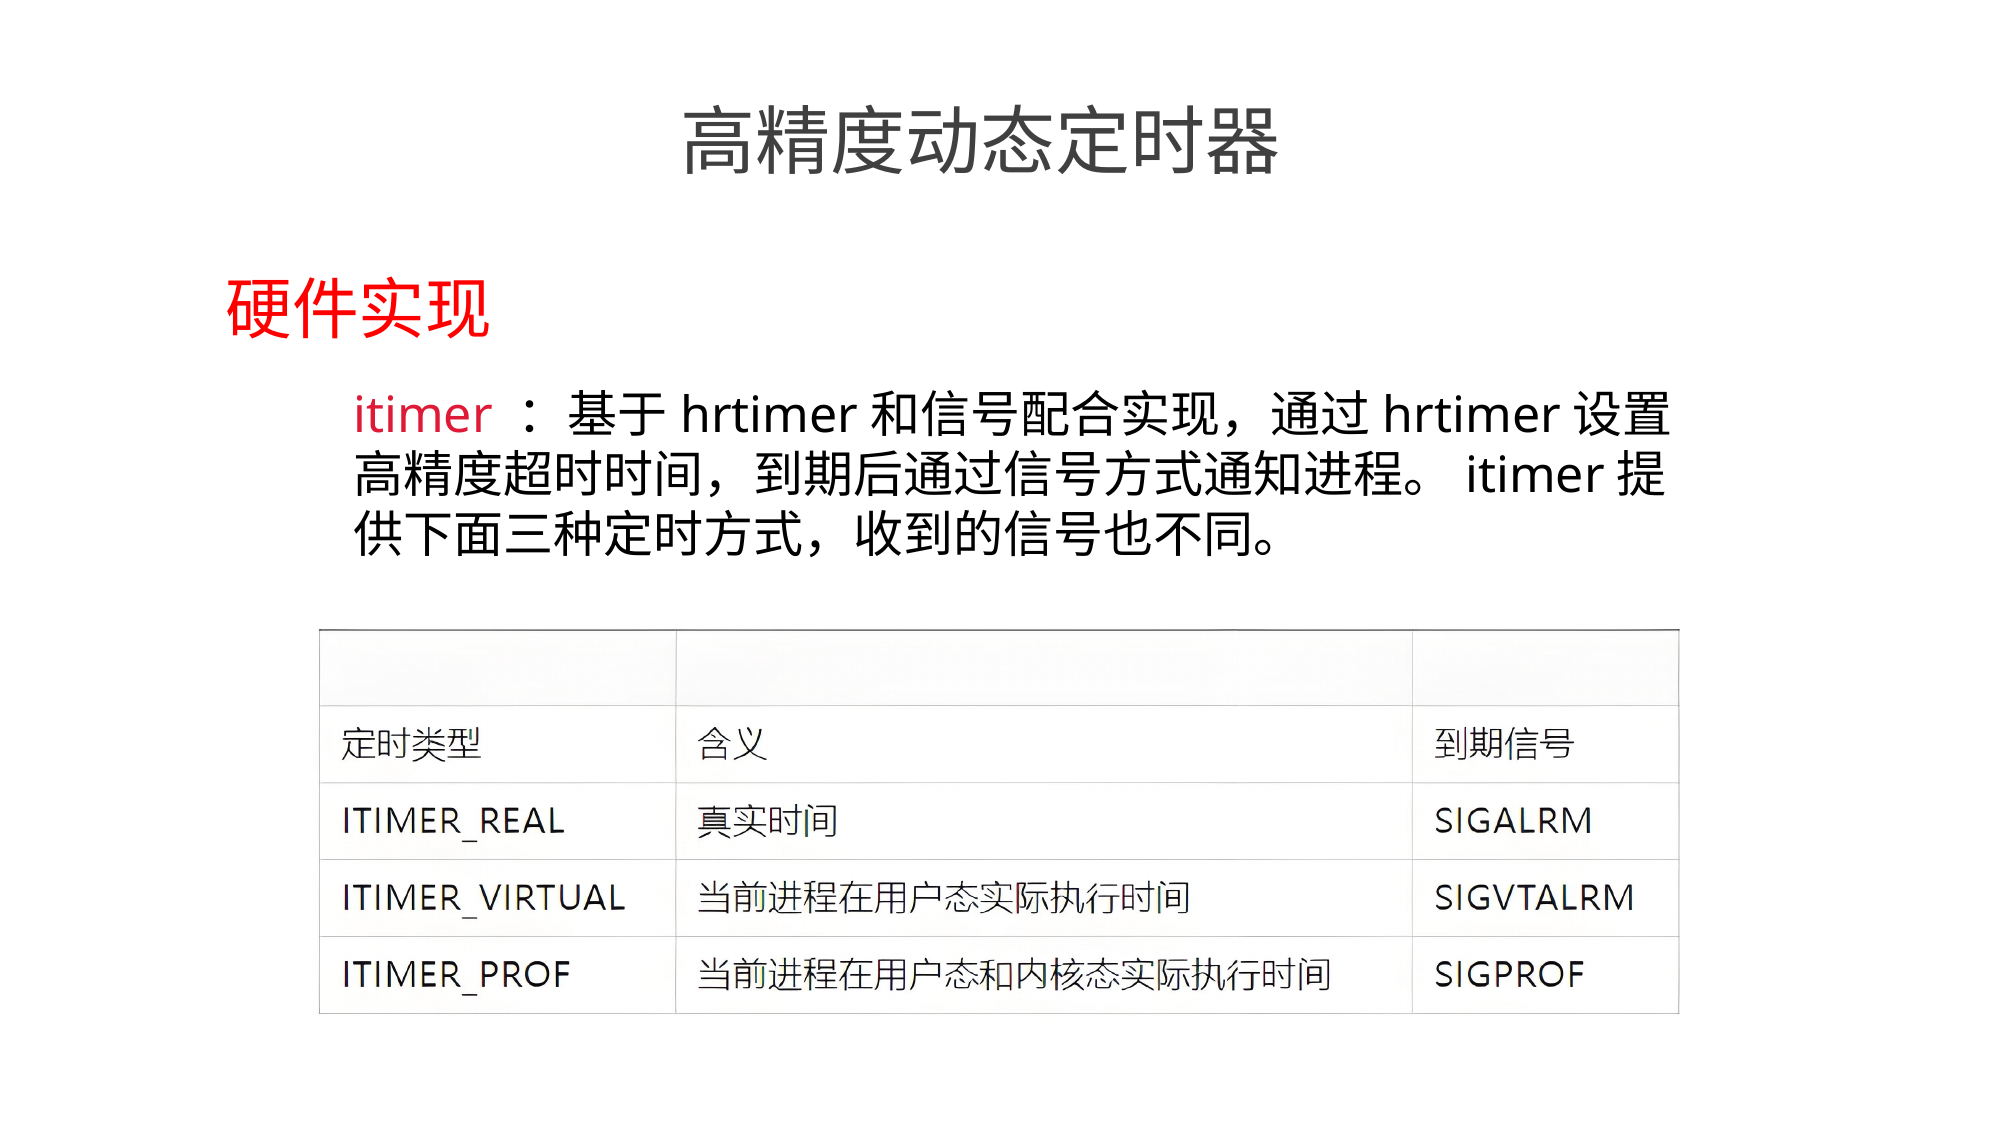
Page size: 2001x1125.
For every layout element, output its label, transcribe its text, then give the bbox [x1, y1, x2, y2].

picture [302, 617, 1698, 1025]
text_box 高精度动态定时器 [665, 85, 1296, 281]
text_box 硬件实现 [210, 259, 508, 354]
text_box itimer ：基于hrtimer和信号配合实现，通过hrtimer设置高精度超时时间，到期后通过信号方式通知进程。itimer提供下面三种定时方式，收到的信号也不同。 [338, 374, 1732, 570]
